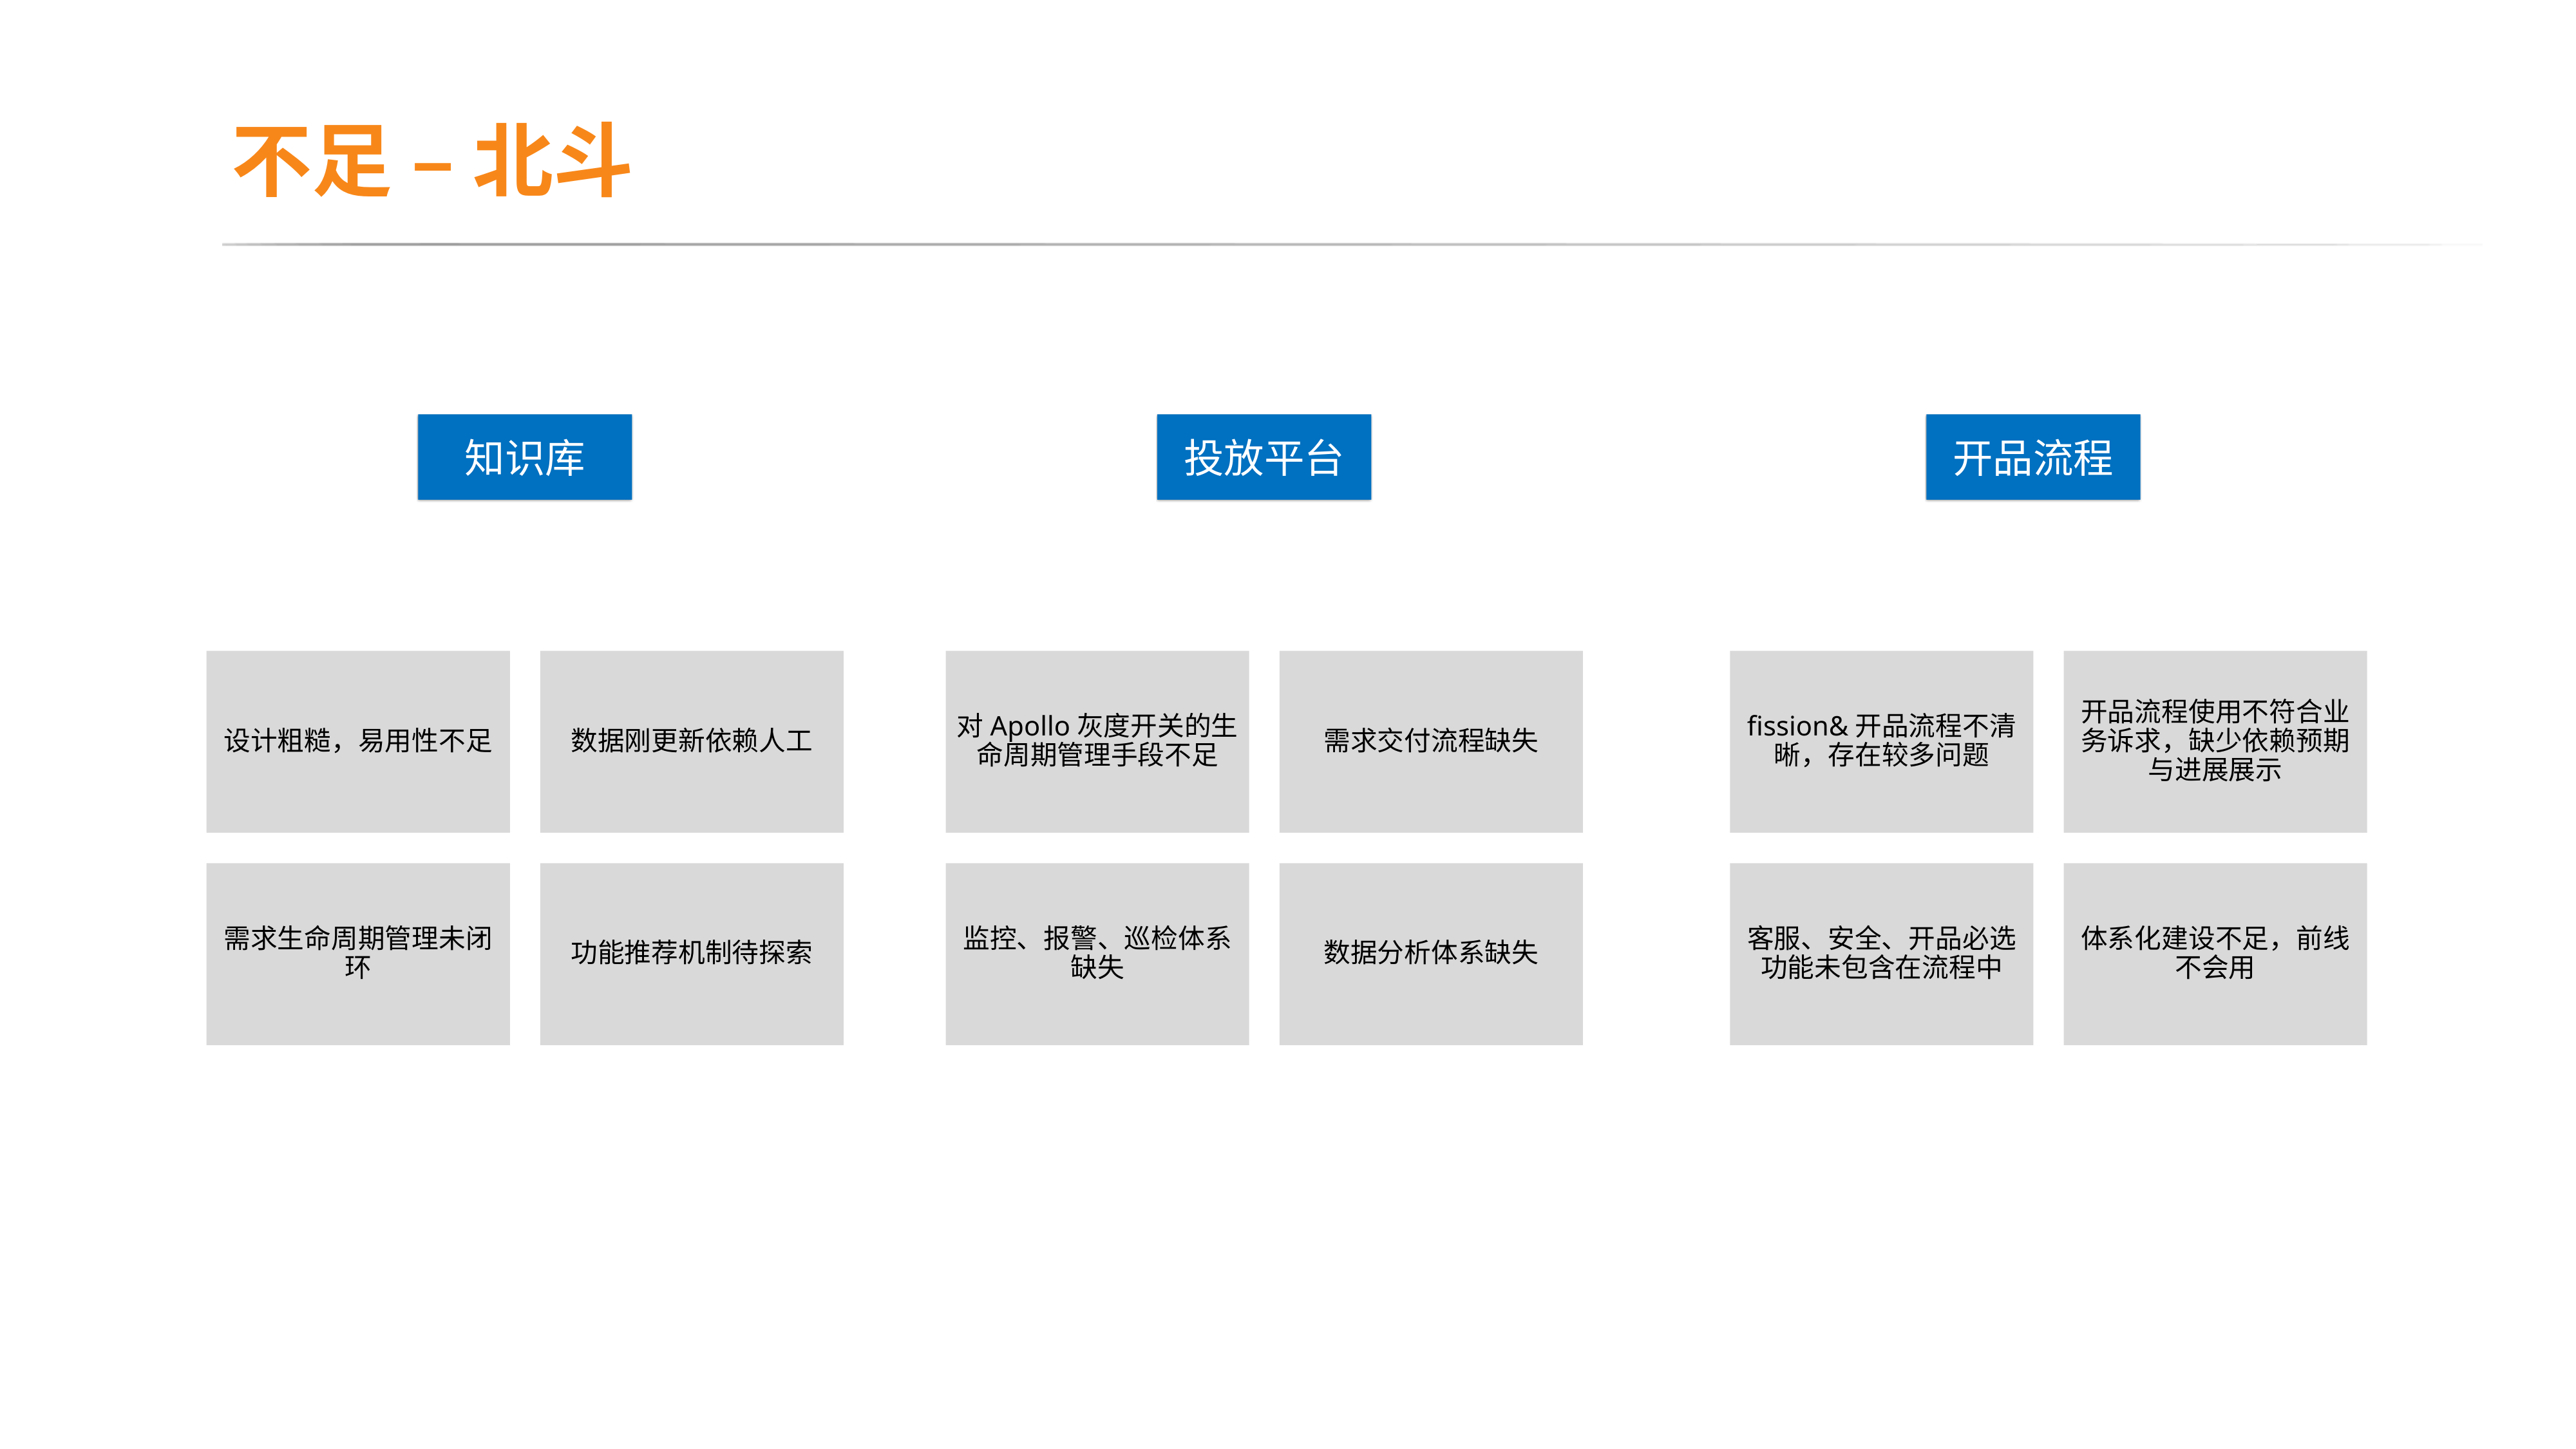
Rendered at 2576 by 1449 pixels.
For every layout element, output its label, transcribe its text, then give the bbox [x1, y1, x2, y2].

picture [222, 243, 2483, 249]
text_box 不足 – 北斗 [227, 94, 863, 211]
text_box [206, 414, 2367, 1099]
